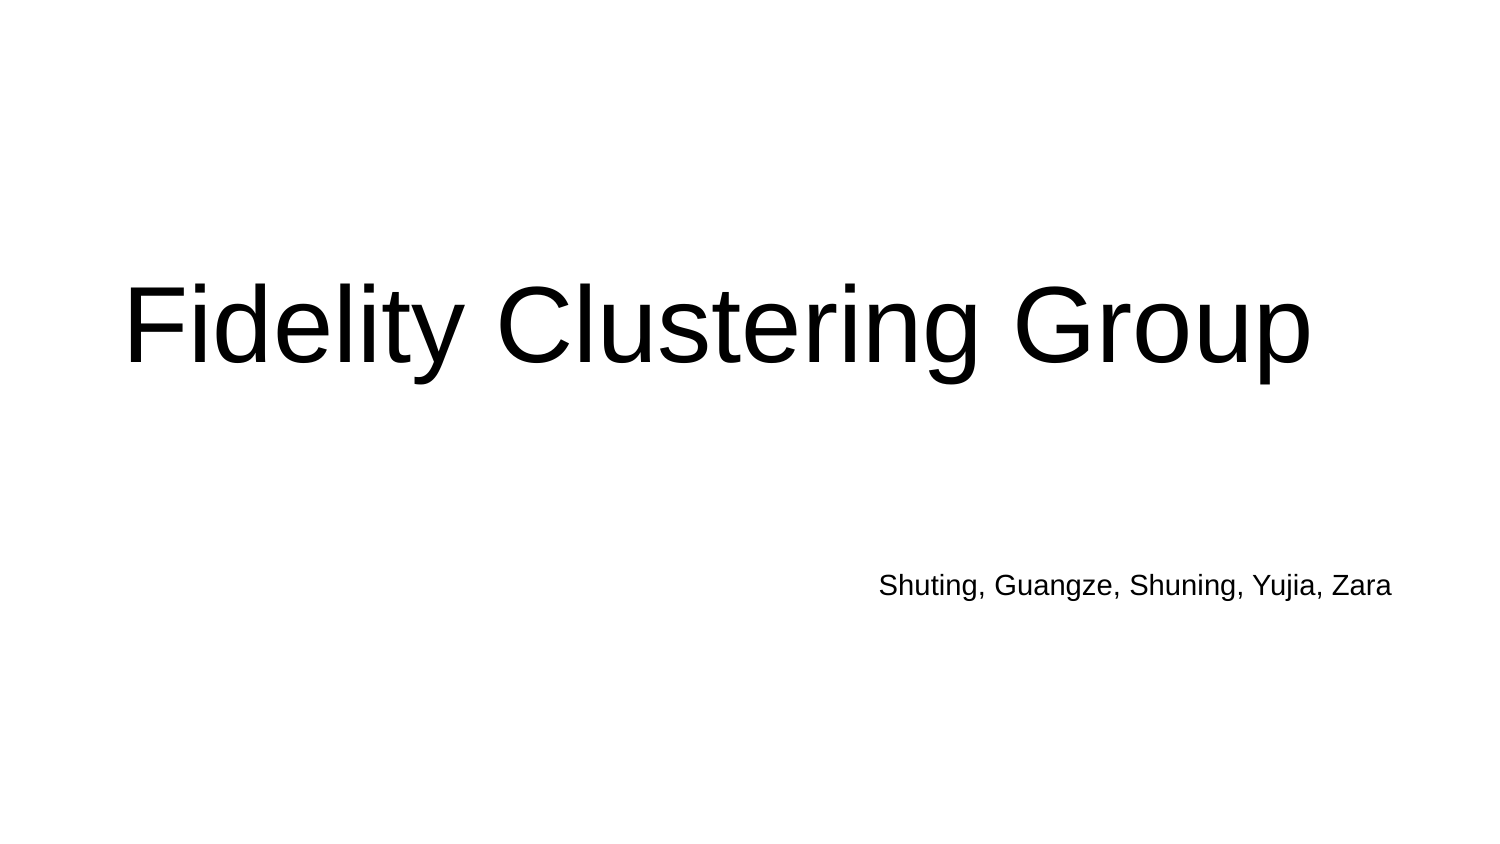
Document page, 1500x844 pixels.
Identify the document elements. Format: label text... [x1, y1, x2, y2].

title Fidelity Clustering Group [34, 62, 1433, 399]
text_box Shuting, Guangze, Shuning, Yujia, Zara [863, 551, 1412, 617]
